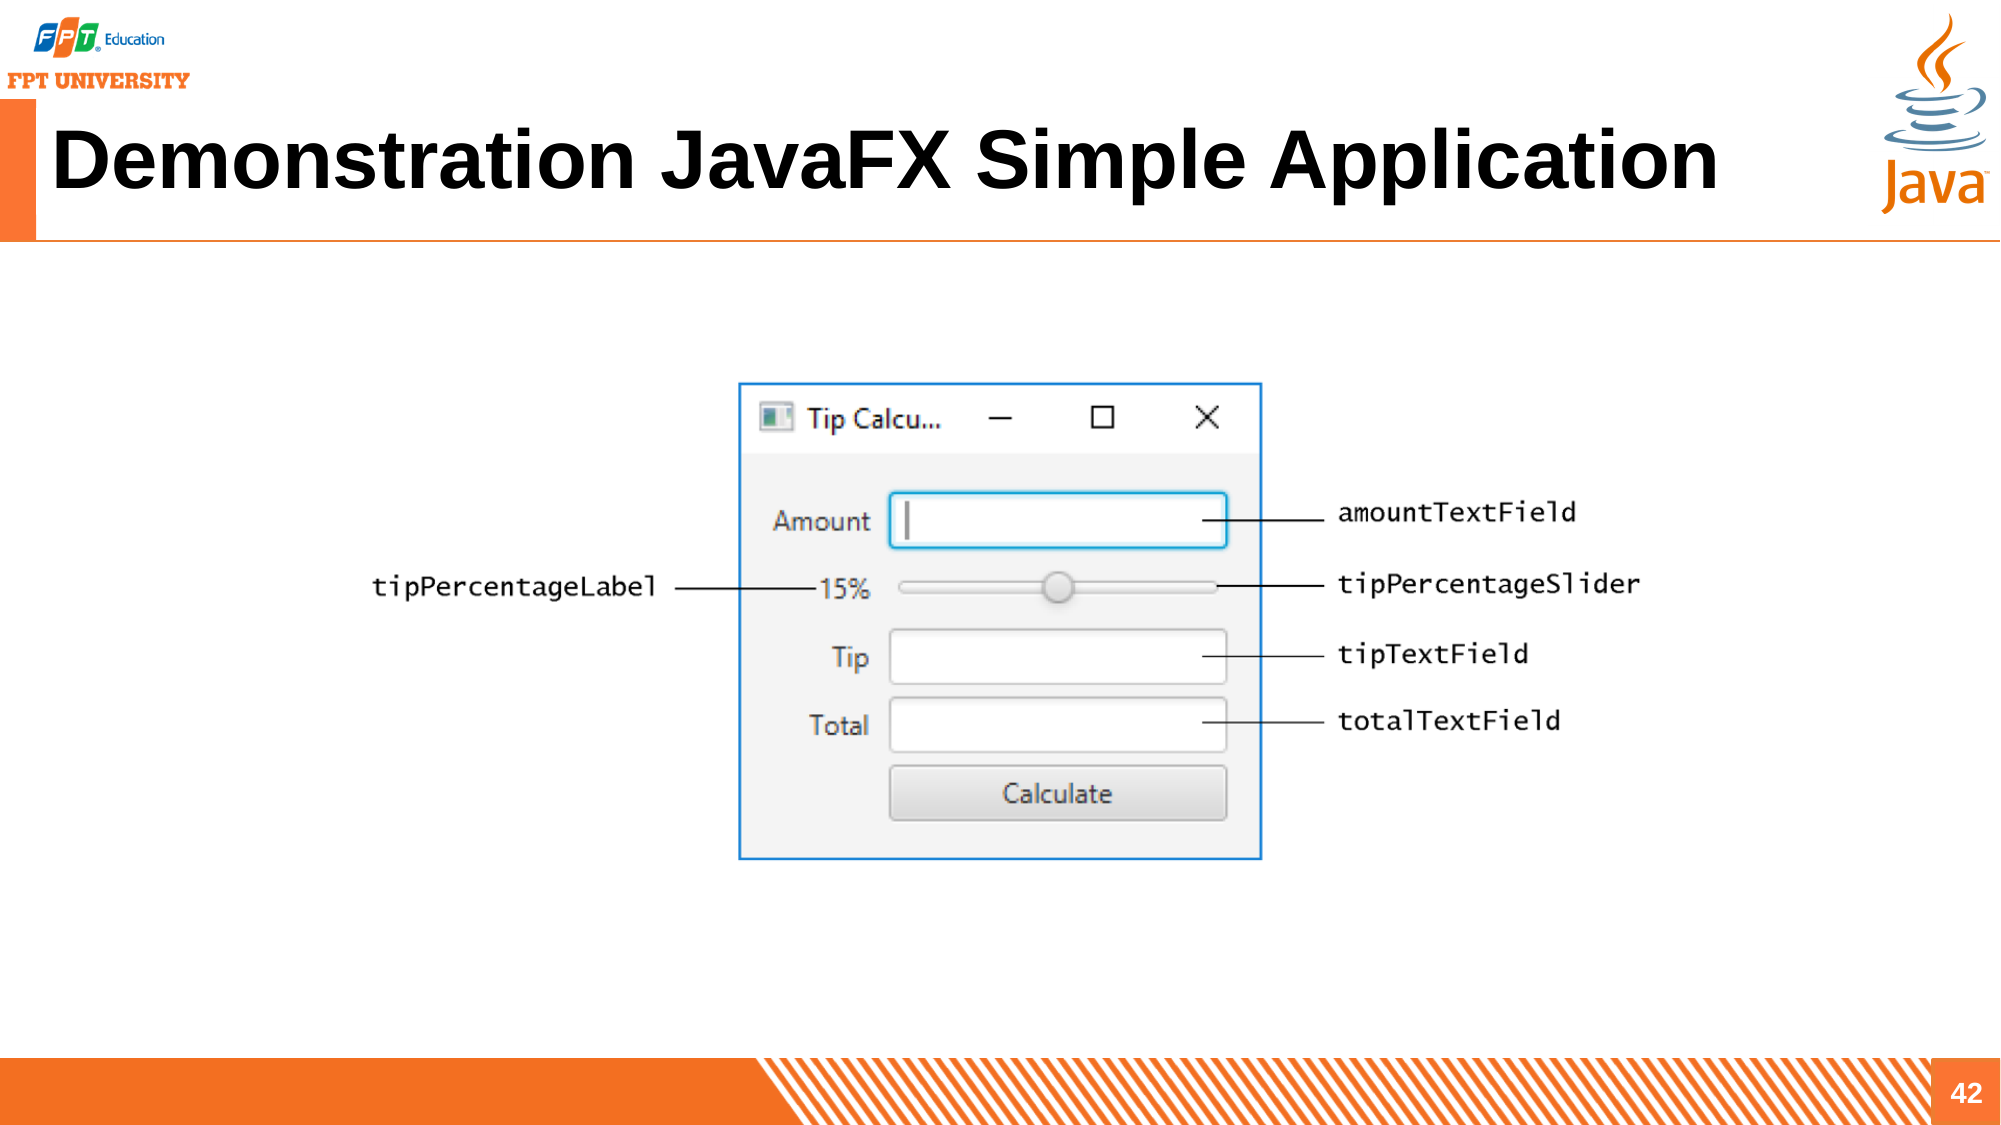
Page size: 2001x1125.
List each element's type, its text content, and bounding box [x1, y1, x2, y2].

picture [0, 1058, 1934, 1125]
picture [1868, 4, 2000, 226]
picture [0, 2, 197, 99]
title Demonstration JavaFX Simple Application [36, 108, 1869, 215]
picture [338, 362, 1662, 883]
slide_number 42 [1933, 1059, 2000, 1124]
